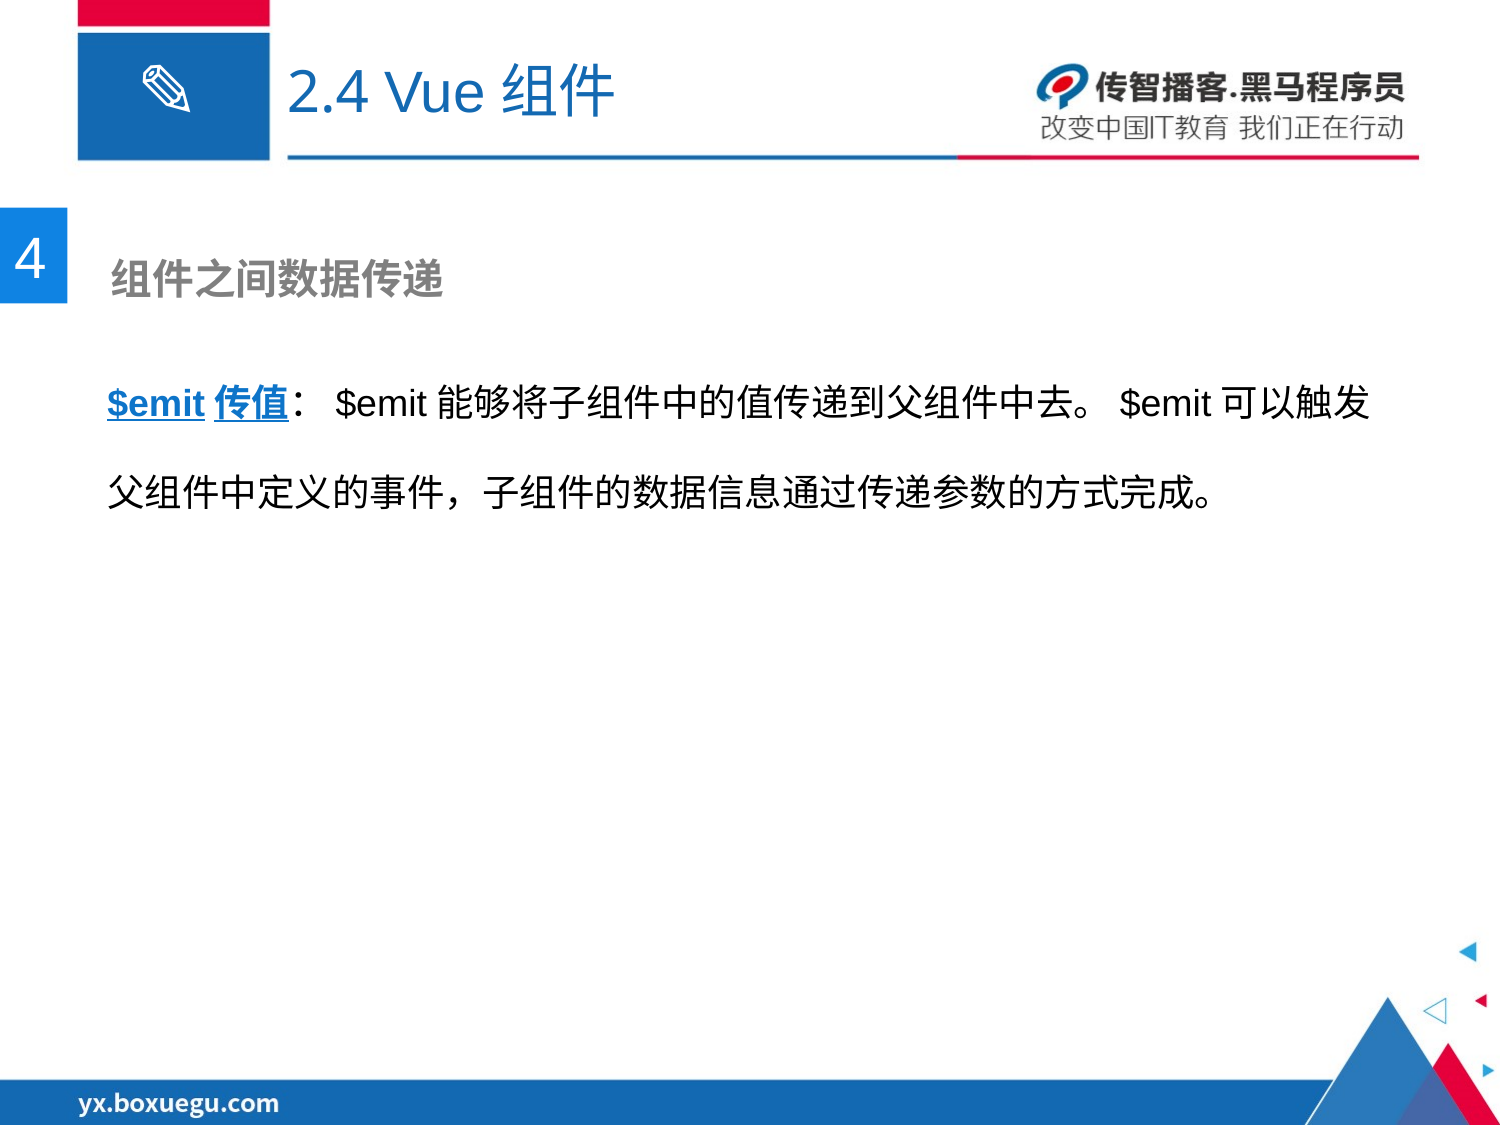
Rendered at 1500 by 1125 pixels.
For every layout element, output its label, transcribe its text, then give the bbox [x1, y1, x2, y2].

text_box 组件之间数据传递 [69, 245, 842, 355]
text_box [0, 207, 68, 304]
title 2.4 Vue组件 [271, 25, 1046, 153]
text_box $emit传值：$emit能够将子组件中的值传递到父组件中去。$emit可以触发父组件中定义的事件，子组件的数据信息通过传递参数的方式完成。 [92, 326, 1390, 522]
picture [0, 1, 1500, 1125]
